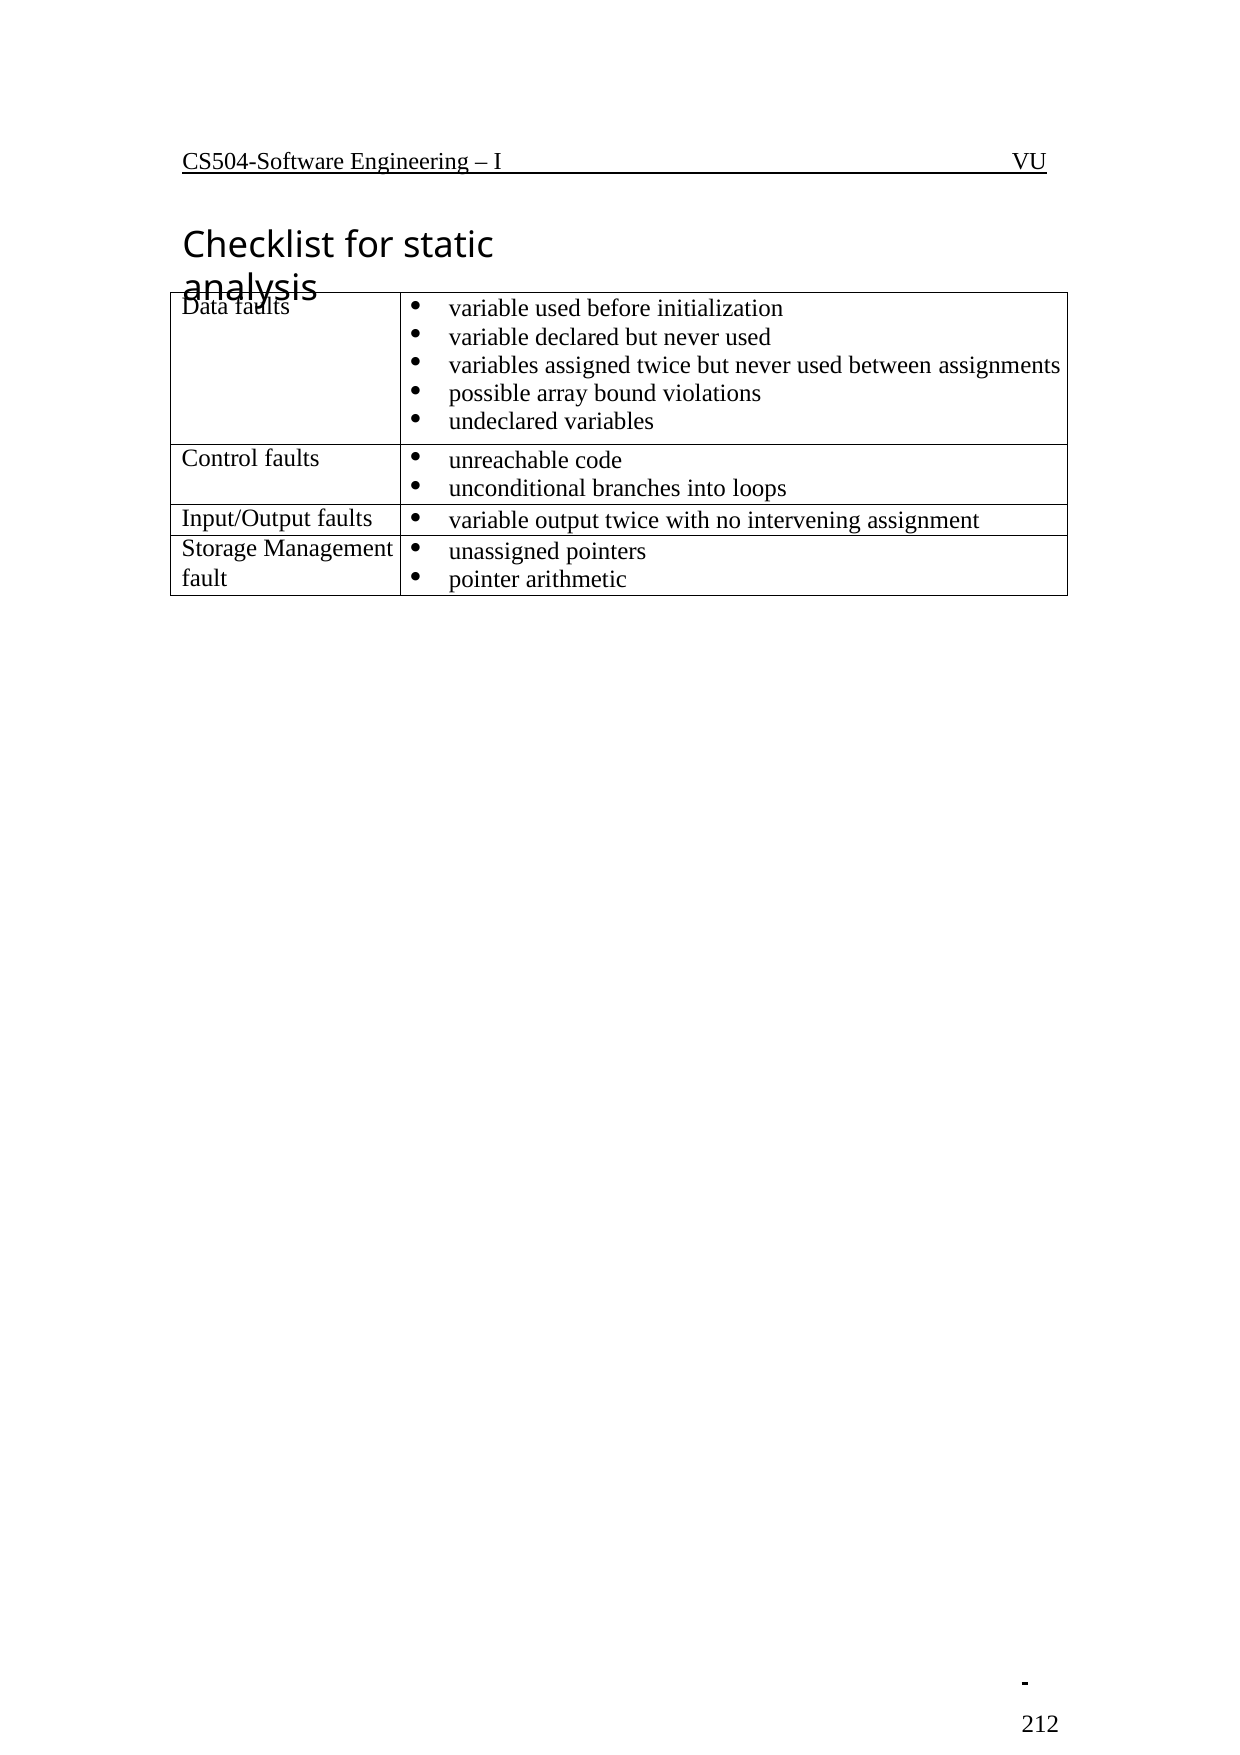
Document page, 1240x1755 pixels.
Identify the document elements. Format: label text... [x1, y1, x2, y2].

table_cell variable output twice with no intervening assignment [401, 505, 1067, 535]
table_cell unreachable code unconditional branches into loops [401, 445, 1067, 504]
table_cell Storage Management fault [171, 536, 400, 595]
table_cell unassigned pointers pointer arithmetic [401, 536, 1067, 595]
slide_number 212 © Copyright Virtual University of Pakistan [1019, 1651, 1065, 1755]
table_header Data faults [171, 293, 400, 444]
text_box CS504-Software Engineering – I [180, 145, 504, 175]
table_header variable used before initialization variable declared but never used variables assigned twice but never used between assignments possible array bound violations undeclared variables [401, 293, 1067, 444]
text_box VU [1009, 145, 1050, 175]
table_cell Input/Output faults [171, 505, 400, 535]
table_cell Control faults [171, 445, 400, 504]
text_box Checklist for static analysis [180, 220, 616, 292]
